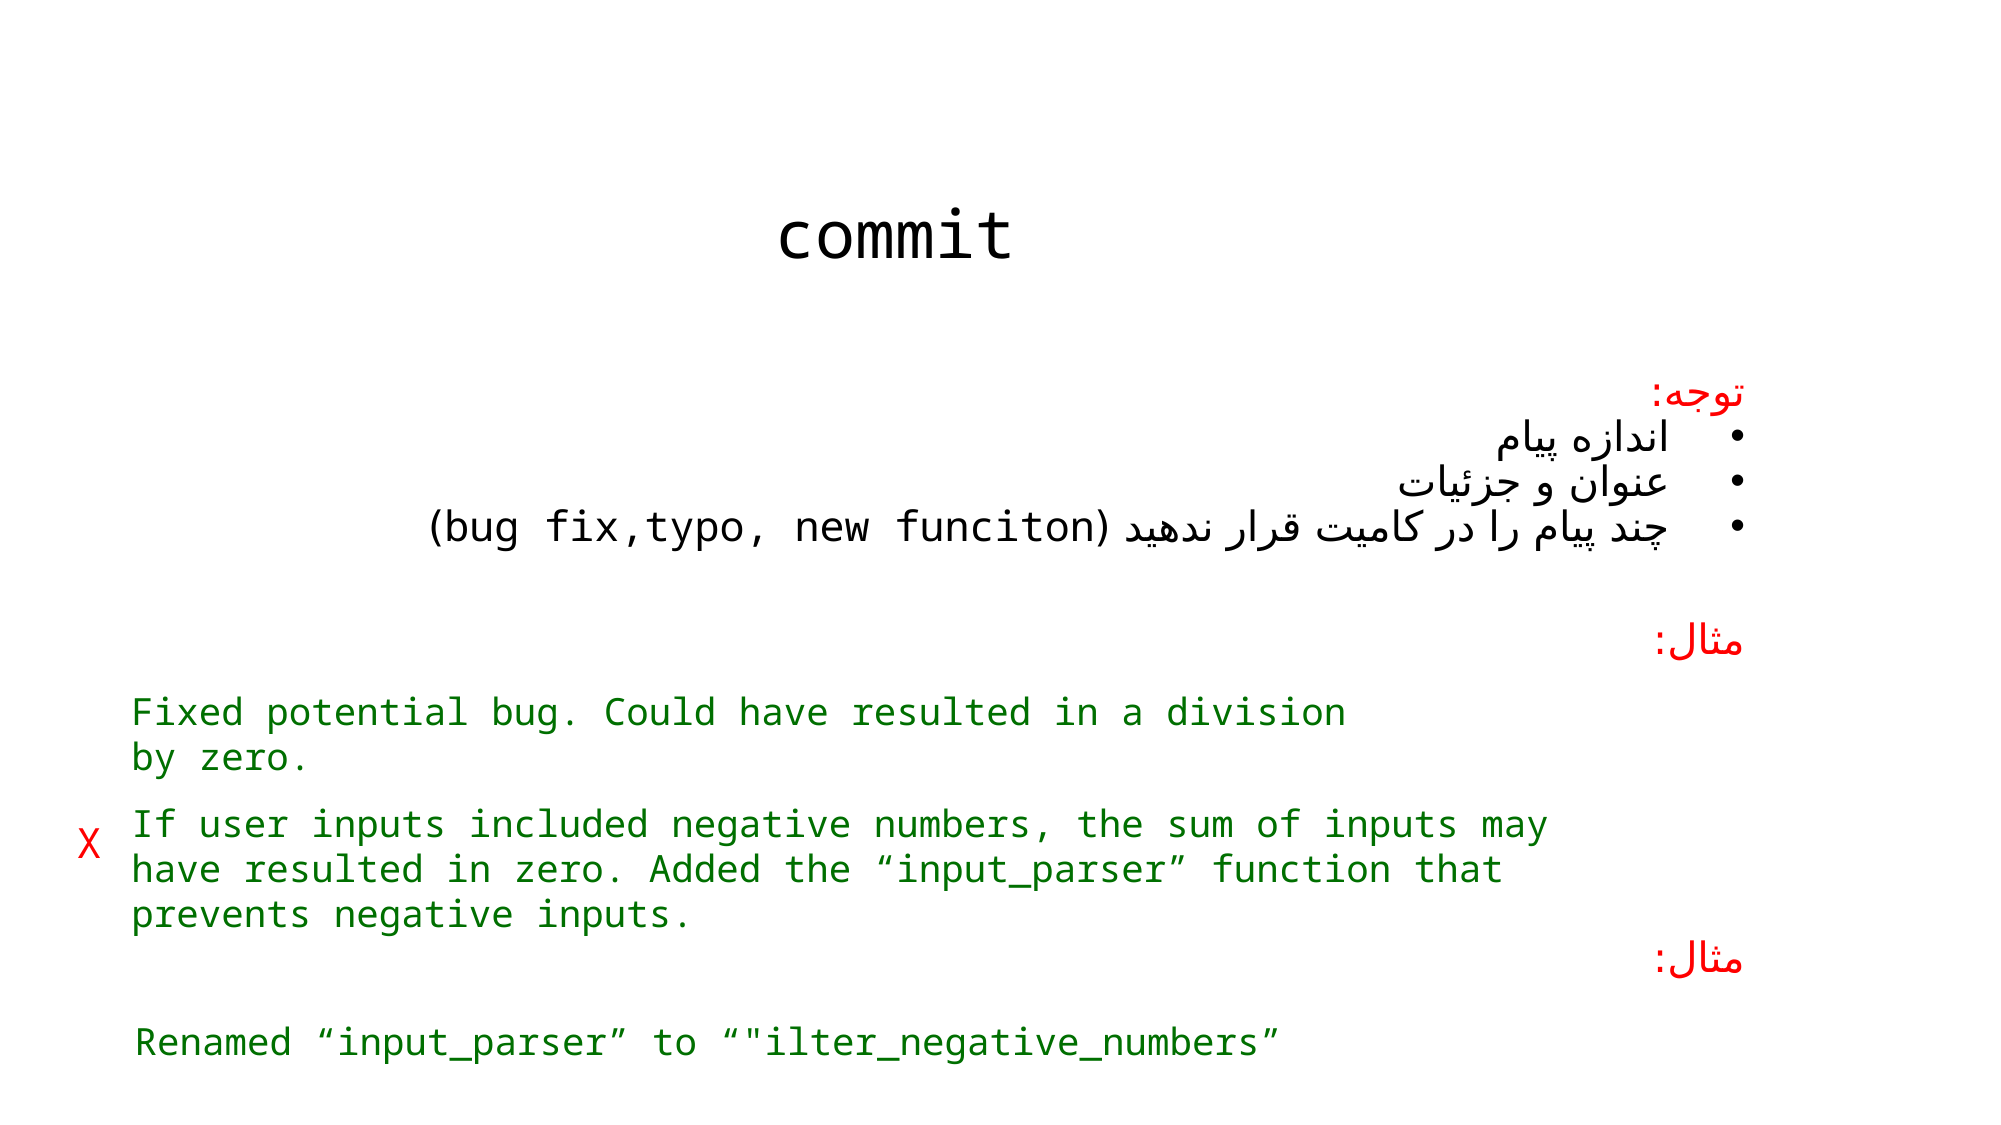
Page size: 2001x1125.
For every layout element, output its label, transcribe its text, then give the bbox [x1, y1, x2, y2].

text_box مثال: [259, 583, 1760, 672]
text_box Fixed potential bug. Could have resulted in a division by zero. [116, 680, 1419, 786]
title commit [145, 159, 1646, 281]
text_box If user inputs included negative numbers, the sum of inputs may have resulted in zero. Added the “input_parser” function that prevents negative inputs. [116, 792, 1667, 943]
text_box مثال: [259, 900, 1760, 989]
text_box Renamed “input_parser” to “"ilter_negative_numbers” [119, 1010, 1320, 1071]
text_box توجه: اندازه پیام عنوان و جزئیات چند پیام را در کامیت قرار ندهید (bug fix,typo, new funciton) [259, 345, 1760, 574]
text_box X [0, 786, 117, 875]
